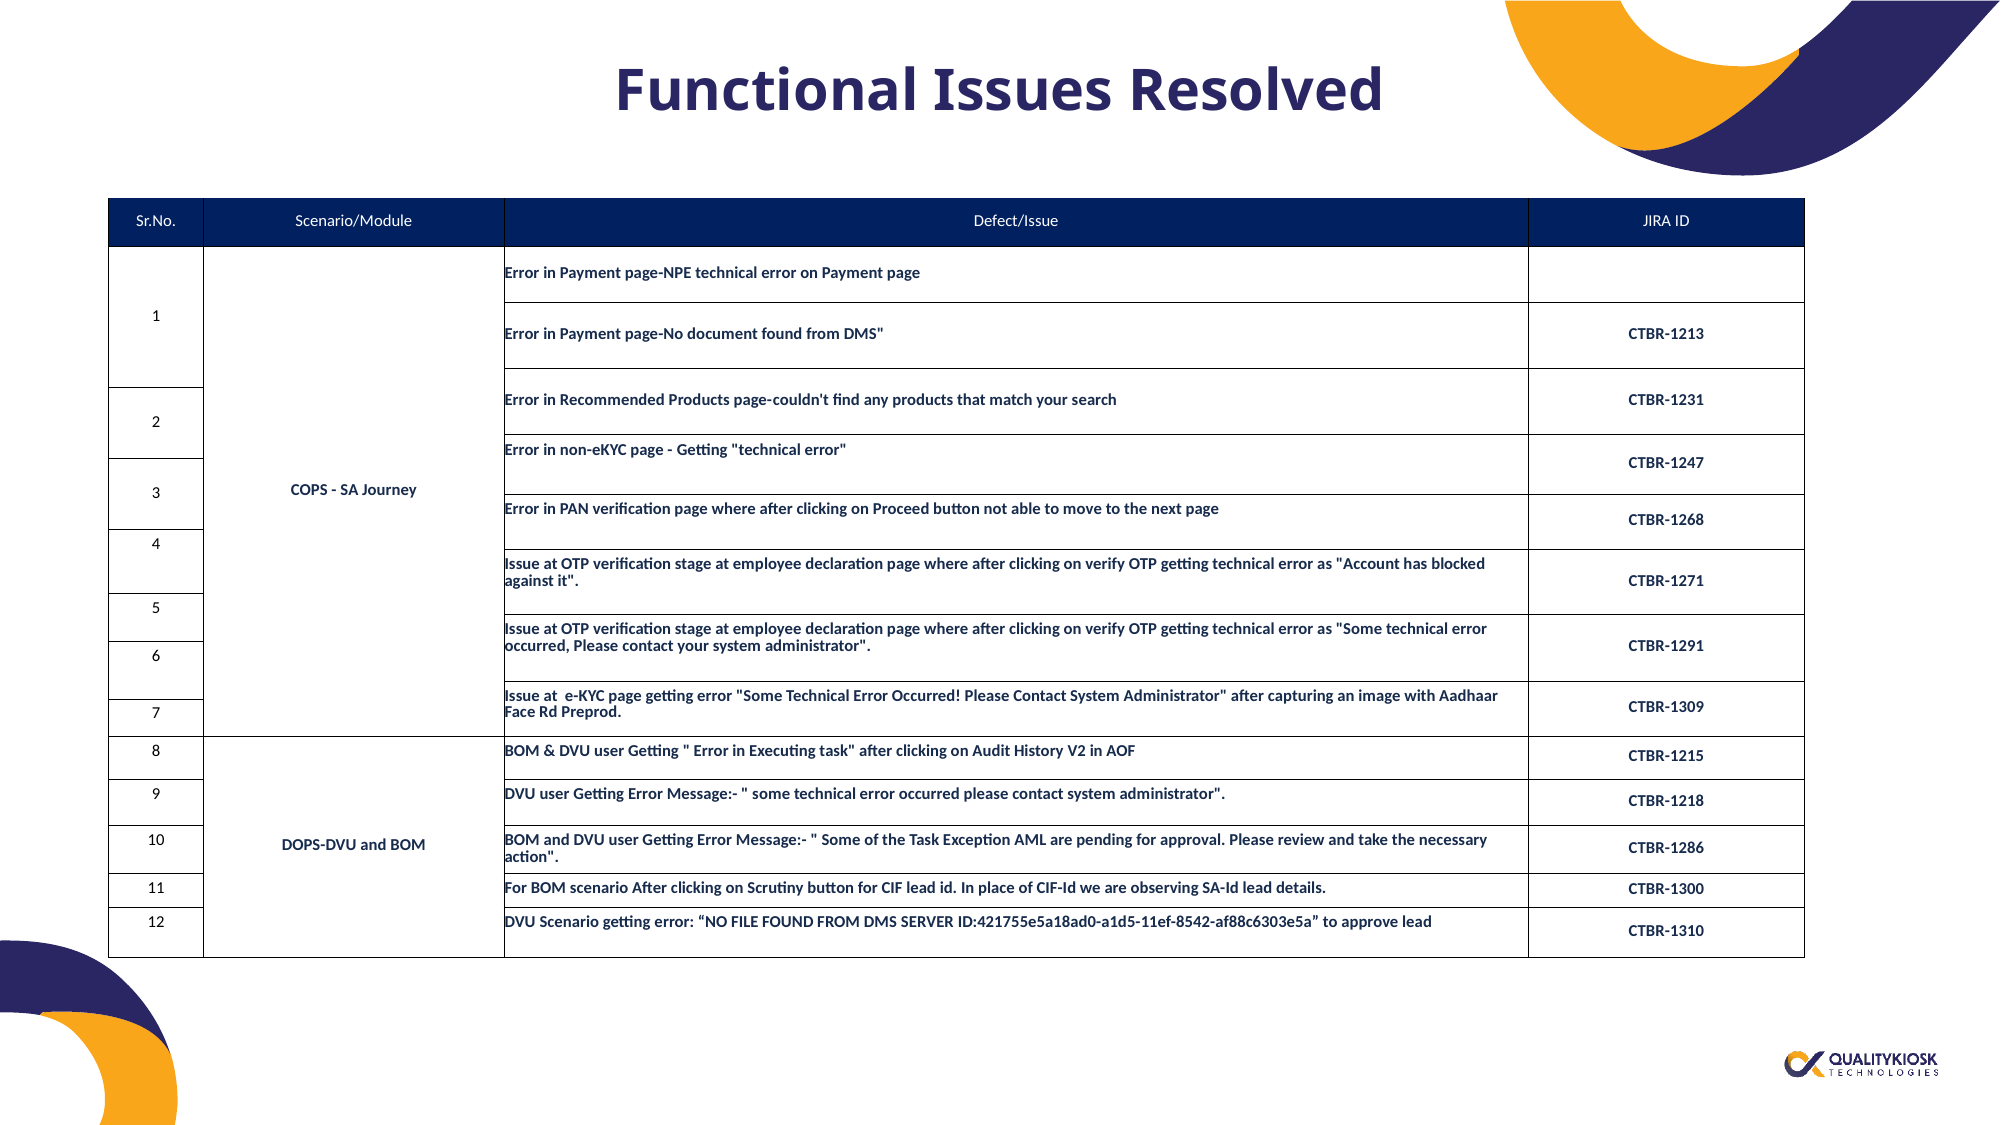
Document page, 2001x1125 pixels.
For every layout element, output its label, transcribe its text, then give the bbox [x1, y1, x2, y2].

table_cell CTBR-1231 [1529, 369, 1804, 434]
table_cell 4 [109, 530, 203, 593]
text_box [1617, 0, 2000, 176]
table_cell 7 [109, 700, 203, 736]
table_cell BOM and DVU user Getting Error Message:- " Some of the Task Exception AML are pending for approval. Please review and take the necessary action". [505, 826, 1528, 873]
table_cell Error in Payment page-No document found from DMS" [505, 303, 1528, 368]
list Functional Issues Resolved [455, 40, 1545, 135]
picture [1769, 1036, 1953, 1092]
table_cell CTBR-1291 [1529, 615, 1804, 681]
text_box [0, 940, 171, 1054]
table_cell CTBR-1215 [1529, 737, 1804, 779]
table_cell For BOM scenario After clicking on Scrutiny button for CIF lead id. In place of CIF-Id we are observing SA-Id lead details. [505, 874, 1528, 907]
table_cell BOM & DVU user Getting " Error in Executing task" after clicking on Audit History V2 in AOF [505, 737, 1528, 779]
table_cell CTBR-1300 [1529, 874, 1804, 907]
table_cell 8 [109, 737, 203, 779]
table_header JIRA ID [1529, 198, 1804, 246]
table_cell 2 [109, 388, 203, 458]
table_cell CTBR-1247 [1529, 435, 1804, 494]
table_cell 1 [109, 247, 203, 387]
table_cell CTBR-1218 [1529, 780, 1804, 825]
table_cell Error in Payment page-NPE technical error on Payment page [505, 247, 1528, 302]
table_cell CTBR-1213 [1529, 303, 1804, 368]
text_box [40, 1012, 178, 1125]
table_cell 9 [109, 780, 203, 825]
table_cell Error in non-eKYC page - Getting "technical error" [505, 435, 1528, 494]
table_cell COPS - SA Journey [204, 247, 504, 736]
table_header Sr.No. [109, 198, 203, 246]
table_cell 12 [109, 908, 203, 957]
table_cell CTBR-1286 [1529, 826, 1804, 873]
table_cell Issue at OTP verification stage at employee declaration page where after clicking on verify OTP getting technical error as "Account has blocked against it". [505, 550, 1528, 614]
table_cell Error in PAN verification page where after clicking on Proceed button not able to move to the next page [505, 495, 1528, 549]
table_cell Error in Recommended Products page-couldn't find any products that match your search [505, 369, 1528, 434]
table_cell DVU Scenario getting error: “NO FILE FOUND FROM DMS SERVER ID:421755e5a18ad0-a1d5-11ef-8542-af88c6303e5a” to approve lead [505, 908, 1528, 957]
table_cell CTBR-1309 [1529, 682, 1804, 736]
table_cell CTBR-1271 [1529, 550, 1804, 614]
table_cell Issue at e-KYC page getting error "Some Technical Error Occurred! Please Contact System Administrator" after capturing an image with Aadhaar Face Rd Preprod. [505, 682, 1528, 736]
table_cell DVU user Getting Error Message:- " some technical error occurred please contact system administrator". [505, 780, 1528, 825]
text_box [1504, 0, 1799, 150]
table_cell 10 [109, 826, 203, 873]
table_header Defect/Issue [505, 198, 1528, 246]
table_cell Issue at OTP verification stage at employee declaration page where after clicking on verify OTP getting technical error as "Some technical error occurred, Please contact your system administrator". [505, 615, 1528, 681]
table_cell CTBR-1268 [1529, 495, 1804, 549]
table_cell 6 [109, 642, 203, 699]
table_cell 11 [109, 874, 203, 907]
table_cell 5 [109, 594, 203, 641]
table_header Scenario/Module [204, 198, 504, 246]
table_cell [1529, 247, 1804, 302]
table_cell CTBR-1310 [1529, 908, 1804, 957]
table_cell DOPS-DVU and BOM [204, 737, 504, 957]
table_cell 3 [109, 459, 203, 529]
